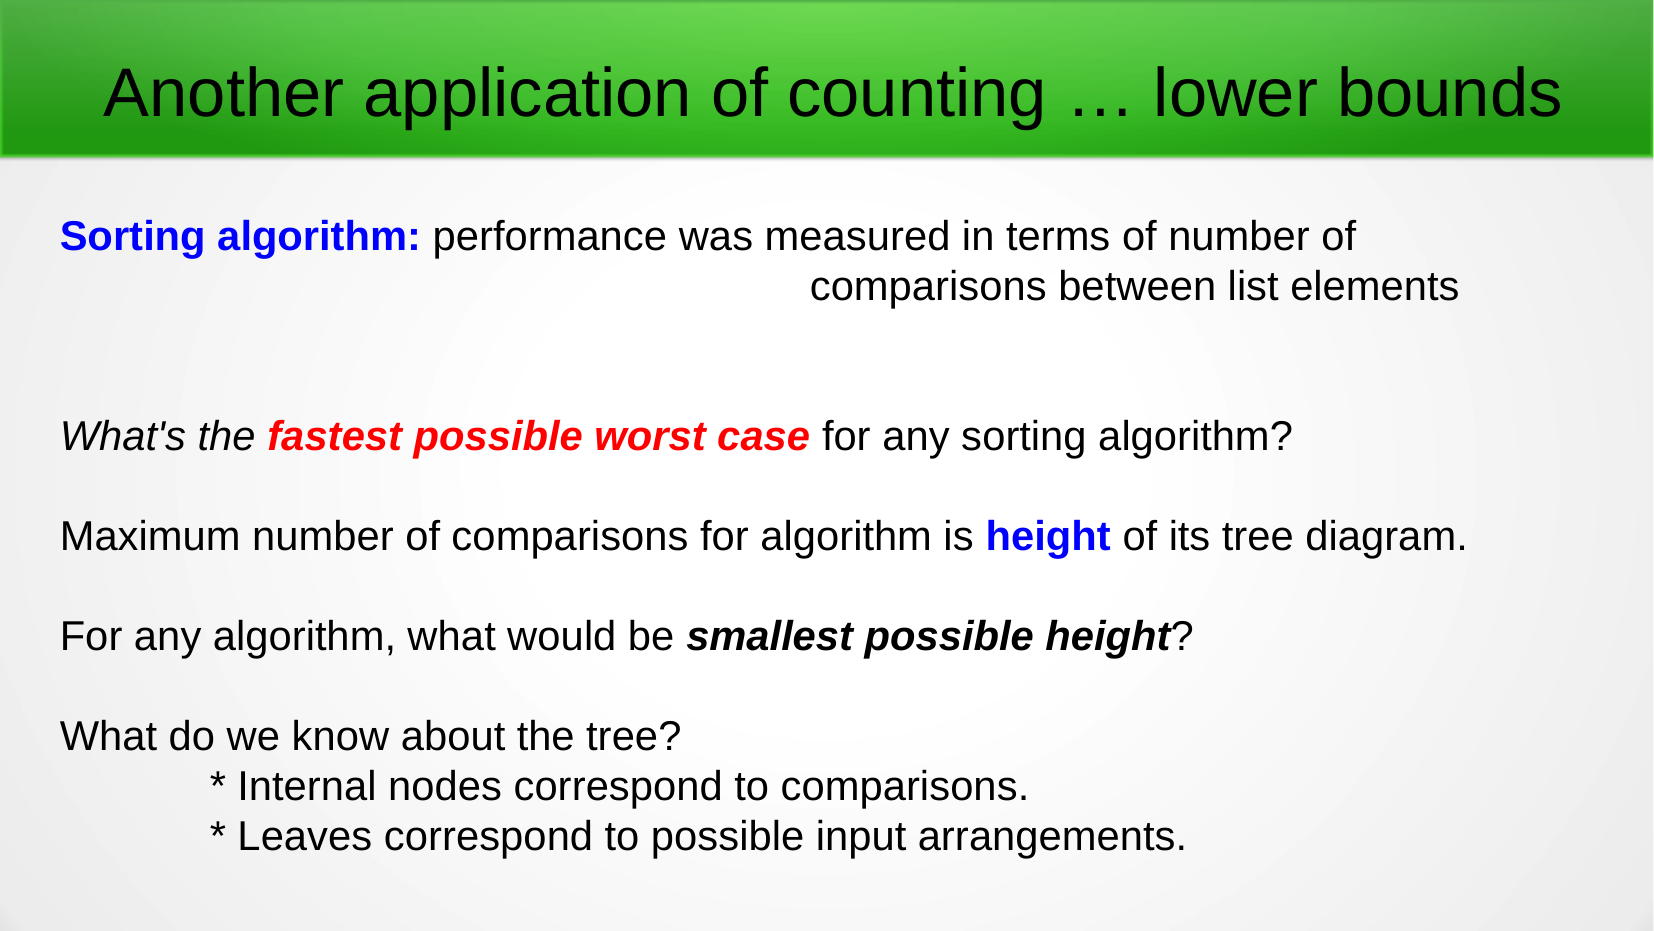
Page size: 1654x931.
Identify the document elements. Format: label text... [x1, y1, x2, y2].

text_box Sorting algorithm: performance was measured in terms of number of comparisons between list elements What's the fastest possible worst case for any sorting algorithm? Maximum number of comparisons for algorithm is height of its tree diagram. For any algorithm, what would be smallest possible height? What do we know about the tree? * Internal nodes correspond to comparisons. * Leaves correspond to possible input arrangements. [44, 201, 1620, 867]
picture [0, 0, 1654, 931]
text_box Another application of counting … lower bounds [48, 35, 1620, 142]
